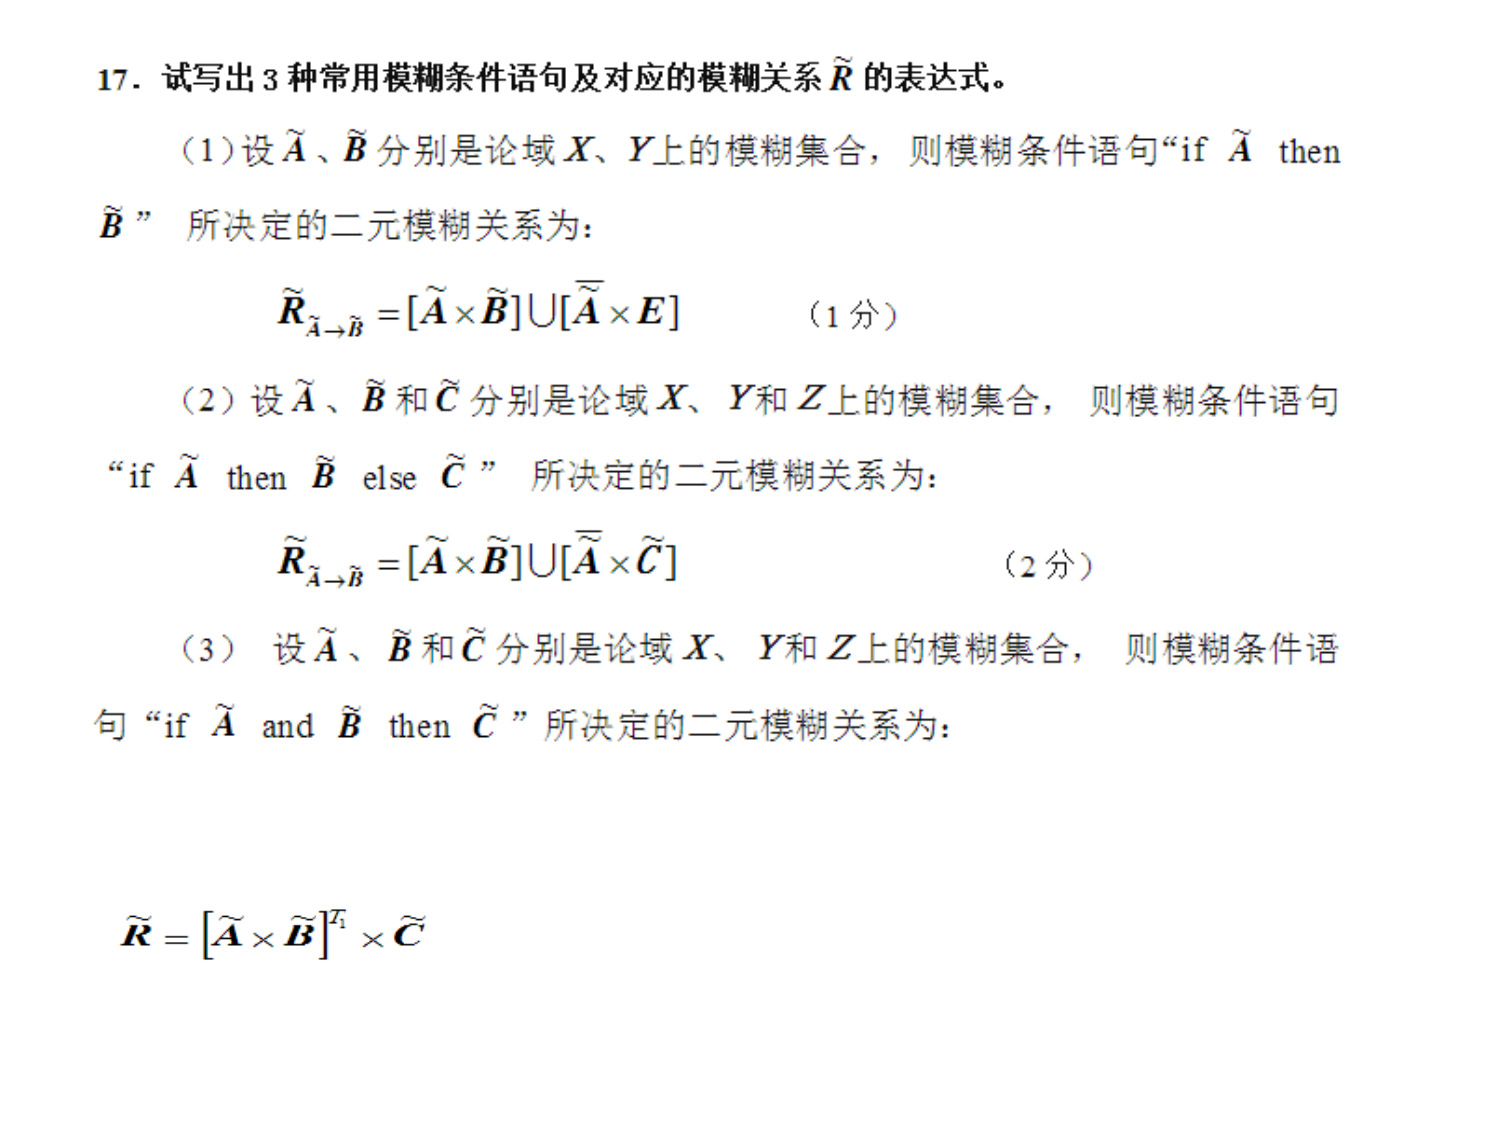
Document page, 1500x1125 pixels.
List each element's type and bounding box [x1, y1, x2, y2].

picture [100, 904, 451, 964]
picture [80, 42, 1377, 764]
